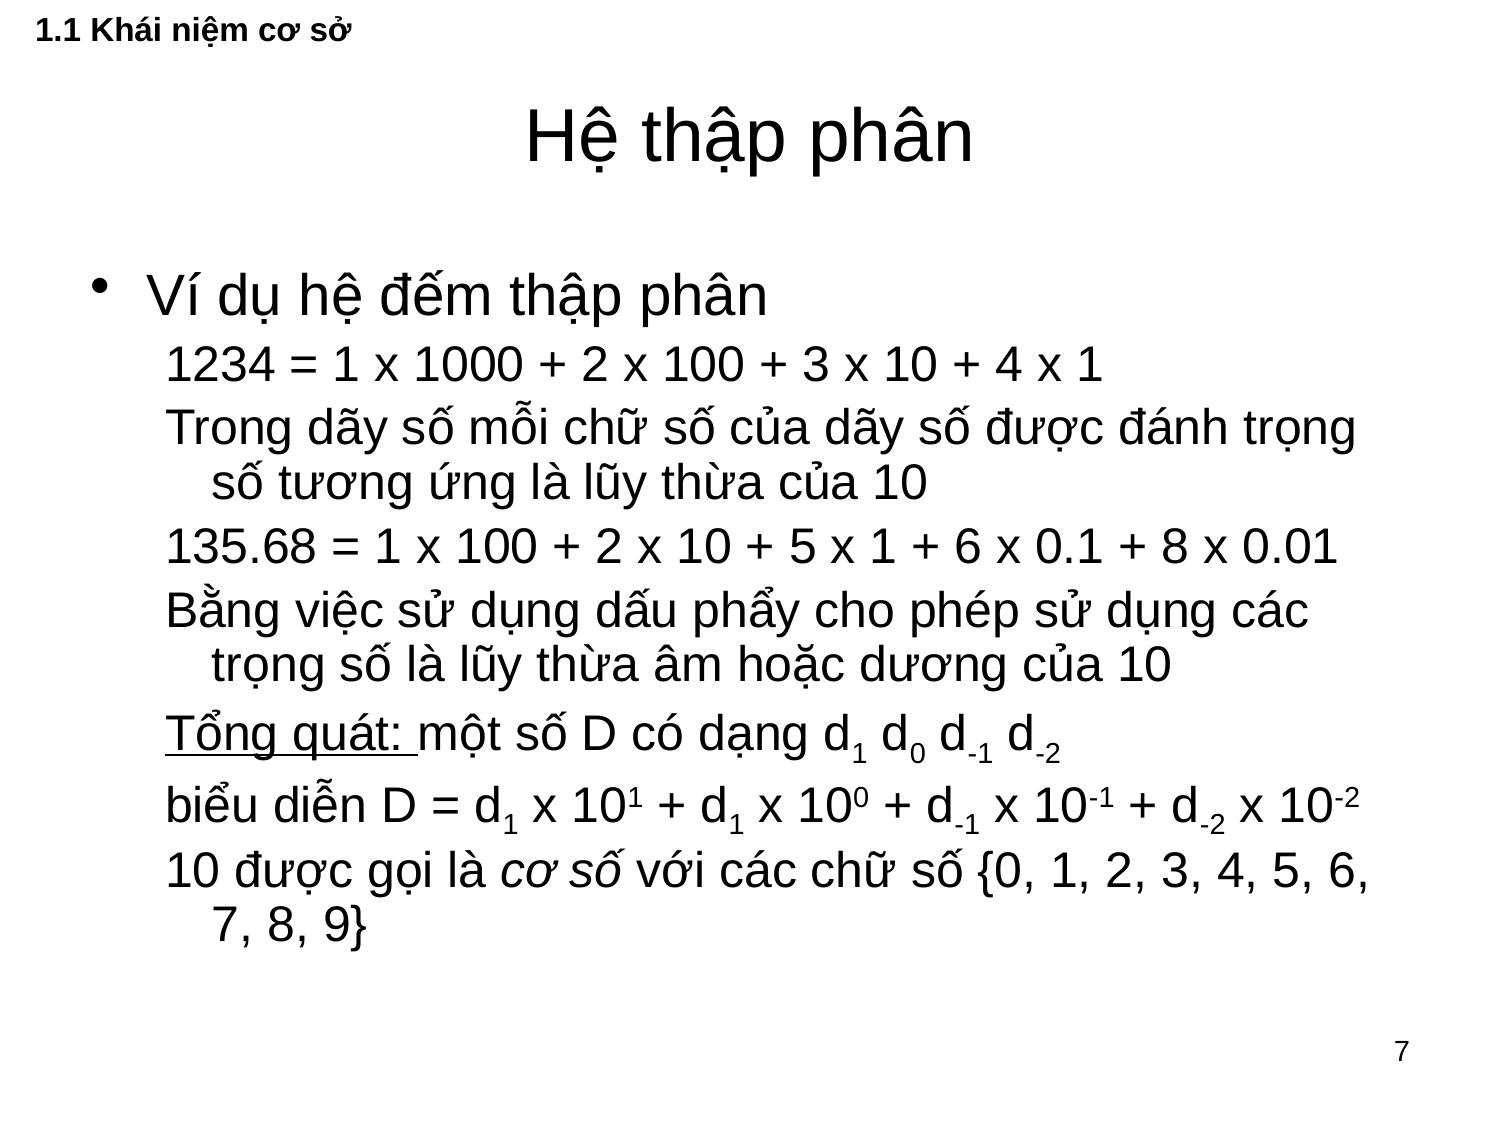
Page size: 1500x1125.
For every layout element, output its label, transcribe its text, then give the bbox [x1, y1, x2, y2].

text_box 1.1 Khái niệm cơ sở [0, 0, 388, 57]
slide_number 7 [1074, 1024, 1426, 1103]
title Hệ thập phân [74, 37, 1426, 226]
list Ví dụ hệ đếm thập phân 1234 = 1 x 1000 + 2 x 100 + 3 x 10 + 4 x 1 Trong dãy số mỗi chữ số của dãy số được đánh trọng số tương ứng là lũy thừa của 10 135.68 = 1 x 100 + 2 x 10 + 5 x 1 + 6 x 0.1 + 8 x 0.01 Bằng việc sử dụng dấu phẩy cho phép sử dụng các trọng số là lũy thừa âm hoặc dương của 10 Tổng quát: một số D có dạng d1 d0 d-1 d-2 biểu diễn D = d1 x 101 + d1 x 100 + d-1 x 10-1 + d-2 x 10-2 10 được gọi là cơ số với các chữ số {0, 1, 2, 3, 4, 5, 6, 7, 8, 9} [74, 257, 1426, 1001]
